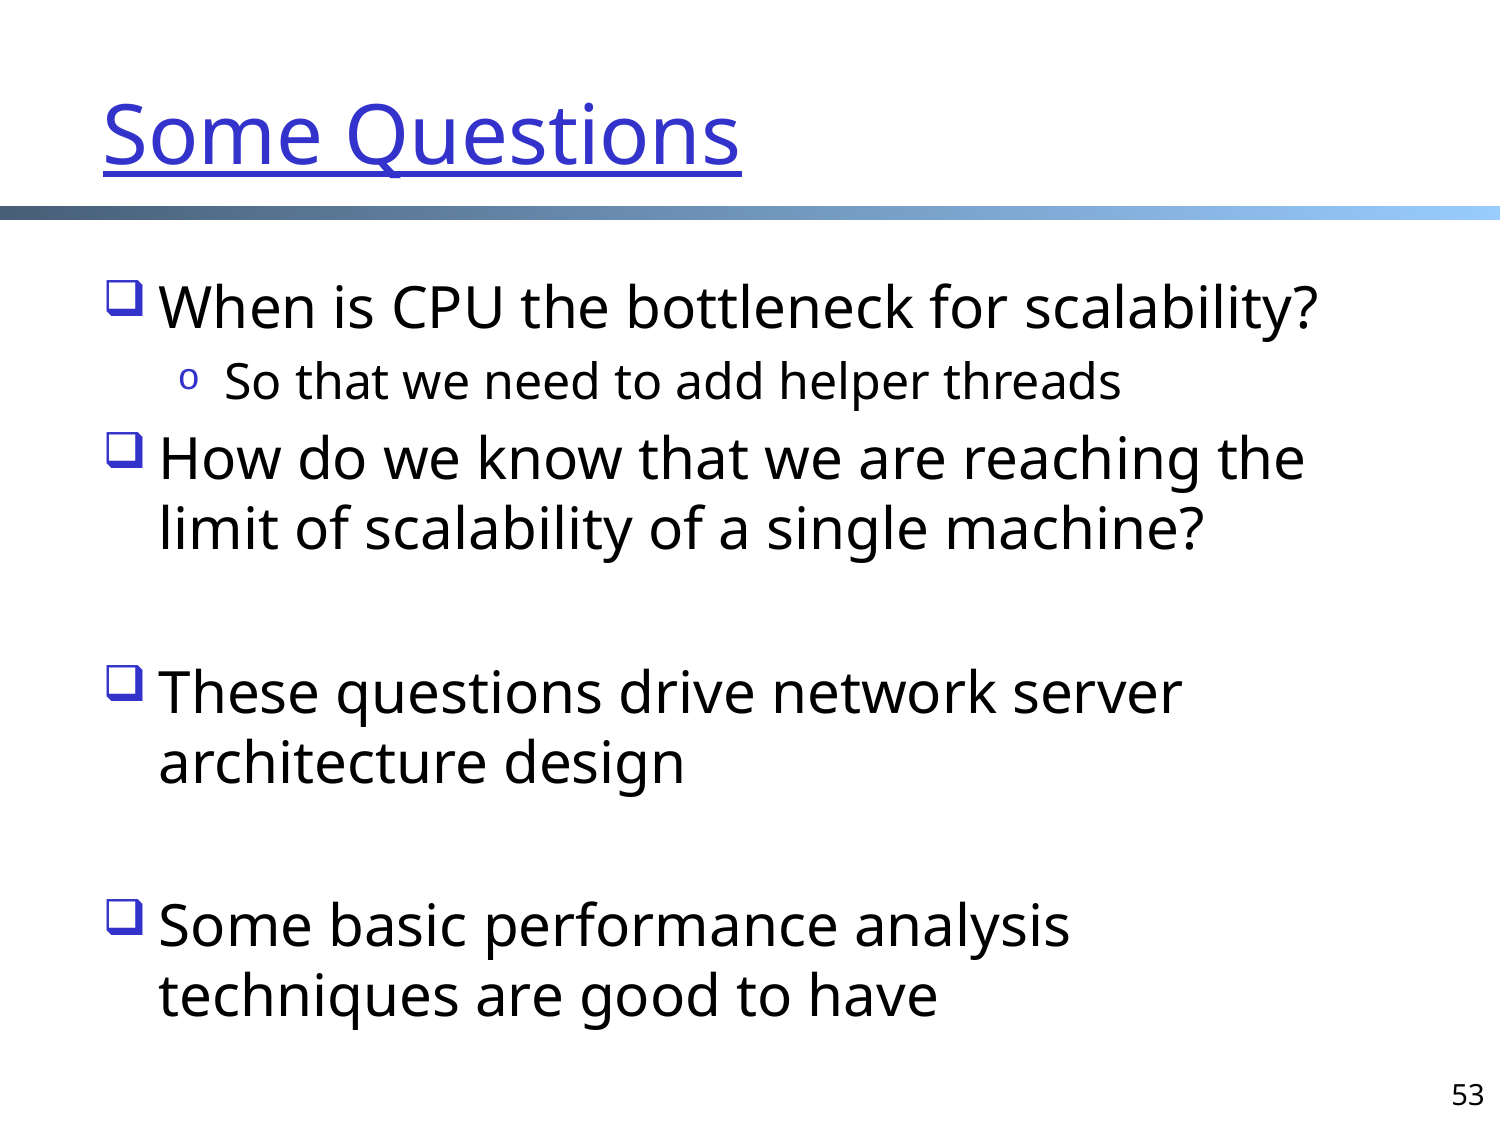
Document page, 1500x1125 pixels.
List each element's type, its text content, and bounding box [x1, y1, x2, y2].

slide_number 53 [1424, 1068, 1500, 1125]
title Some Questions [87, 37, 1363, 225]
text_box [1424, 207, 1428, 219]
list When is CPU the bottleneck for scalability? So that we need to add helper threads How do we know that we are reaching the limit of scalability of a single machine? These questions drive network server architecture design Some basic performance analysis techniques are good to have [87, 262, 1363, 1025]
